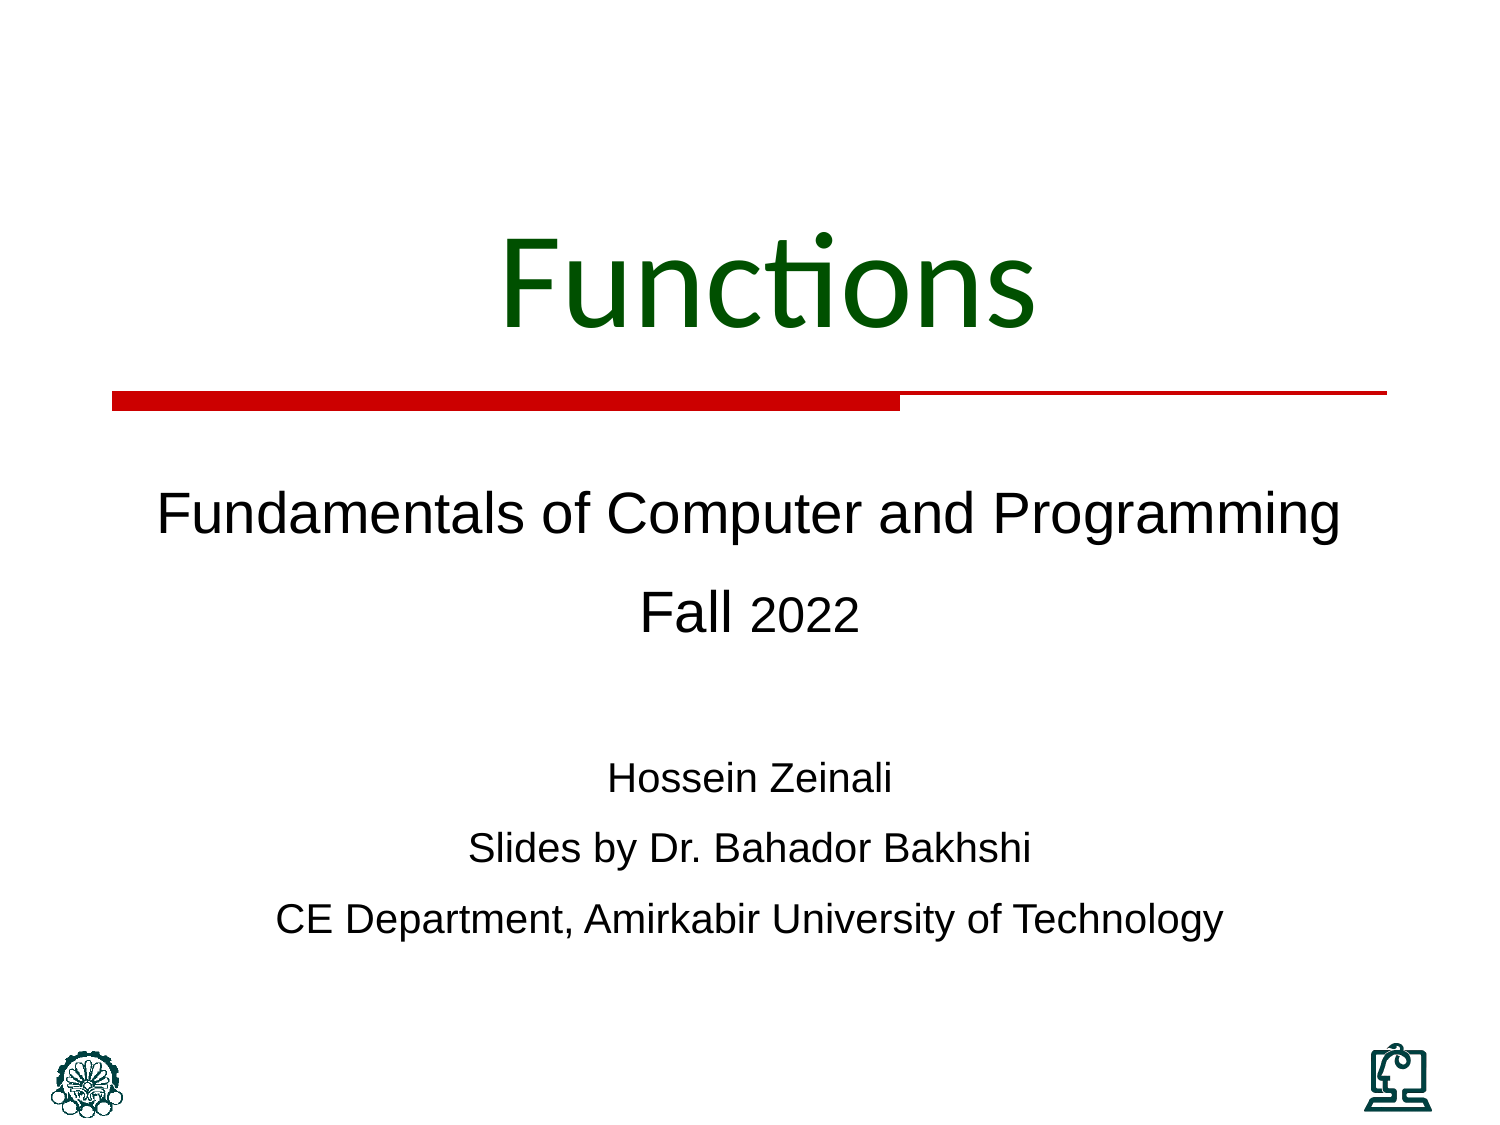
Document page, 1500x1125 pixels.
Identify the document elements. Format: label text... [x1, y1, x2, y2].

text_box Functions [199, 174, 1338, 363]
text_box Fundamentals of Computer and Programming Fall 2022 Hossein Zeinali Slides by Dr. Bahador Bakhshi CE Department, Amirkabir University of Technology [112, 467, 1388, 1014]
picture [1362, 1041, 1438, 1115]
picture [50, 1049, 125, 1120]
